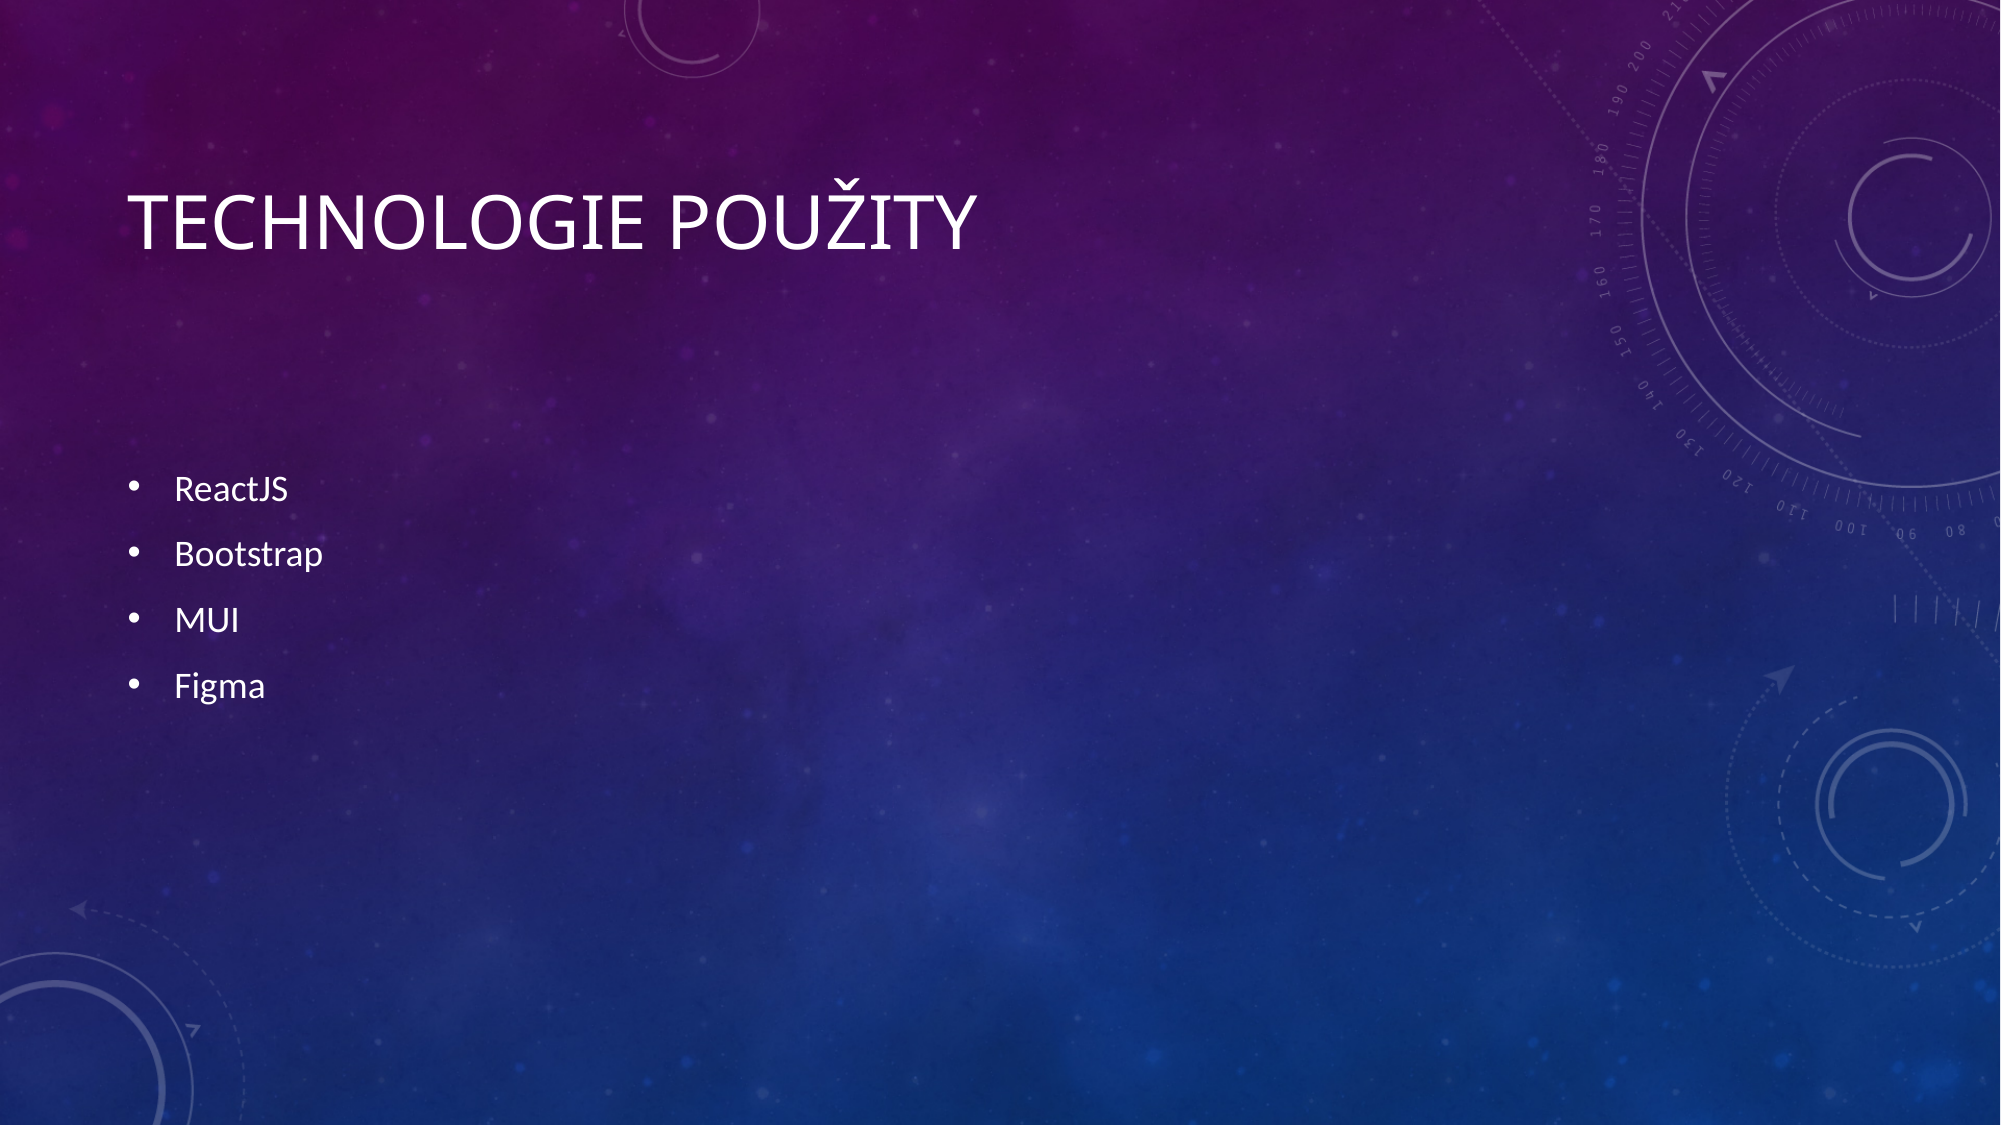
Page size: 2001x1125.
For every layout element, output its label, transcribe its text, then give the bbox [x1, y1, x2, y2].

list ReactJS Bootstrap MUI Figma [112, 351, 1775, 950]
title Technologie použity [112, 99, 1775, 339]
picture [0, 0, 2001, 1125]
